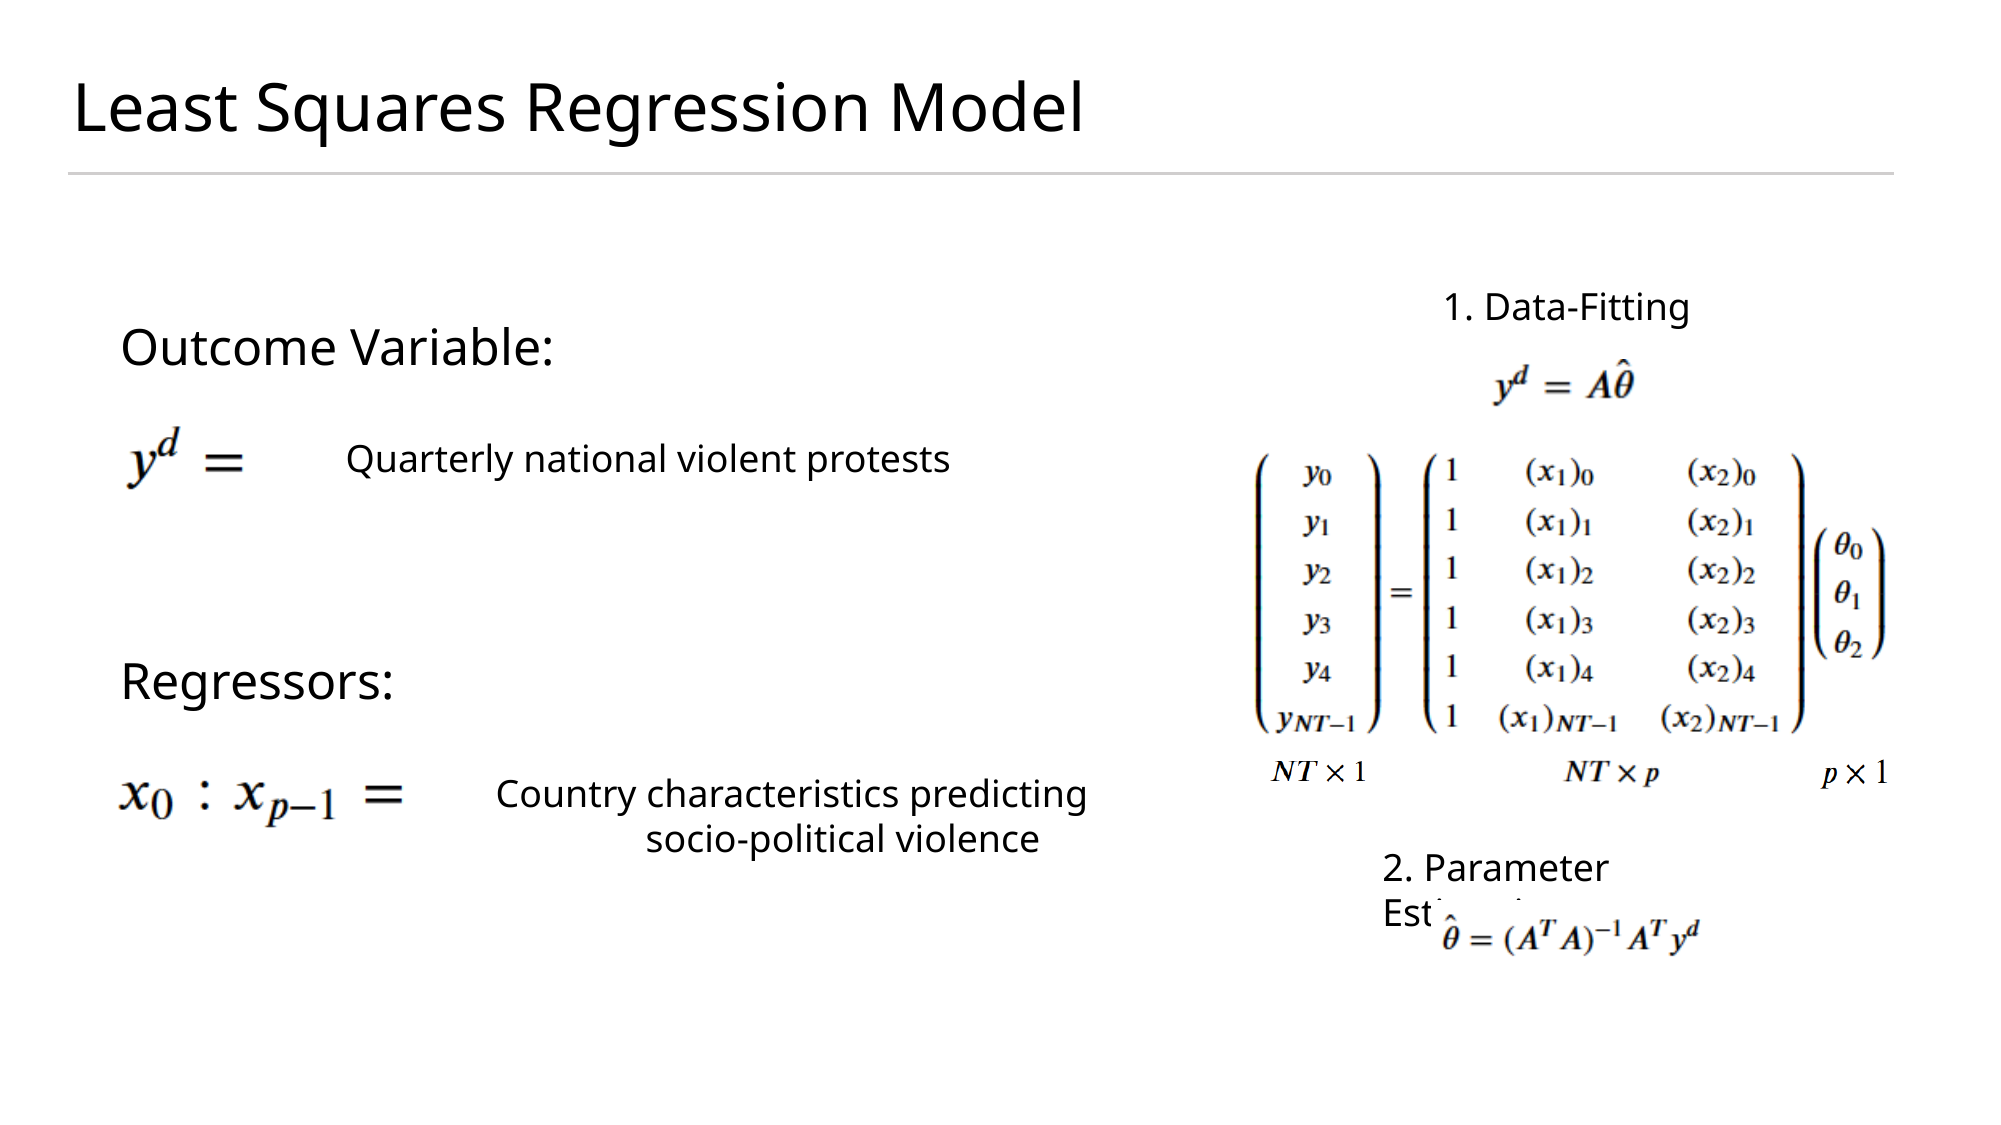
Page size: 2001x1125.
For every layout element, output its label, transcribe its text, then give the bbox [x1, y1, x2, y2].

text_box 2. Parameter Estimation [1367, 836, 1772, 942]
text_box Regressors: Country characteristics predicting socio-political violence [105, 642, 1125, 867]
picture [1474, 359, 1642, 424]
picture [105, 759, 413, 837]
text_box Least Squares Regression Model [57, 57, 1859, 152]
picture [1244, 439, 1895, 799]
text_box Outcome Variable: Quarterly national violent protests [105, 307, 1125, 488]
picture [105, 411, 255, 505]
picture [1431, 900, 1708, 971]
text_box 1. Data-Fitting [1427, 276, 1712, 336]
